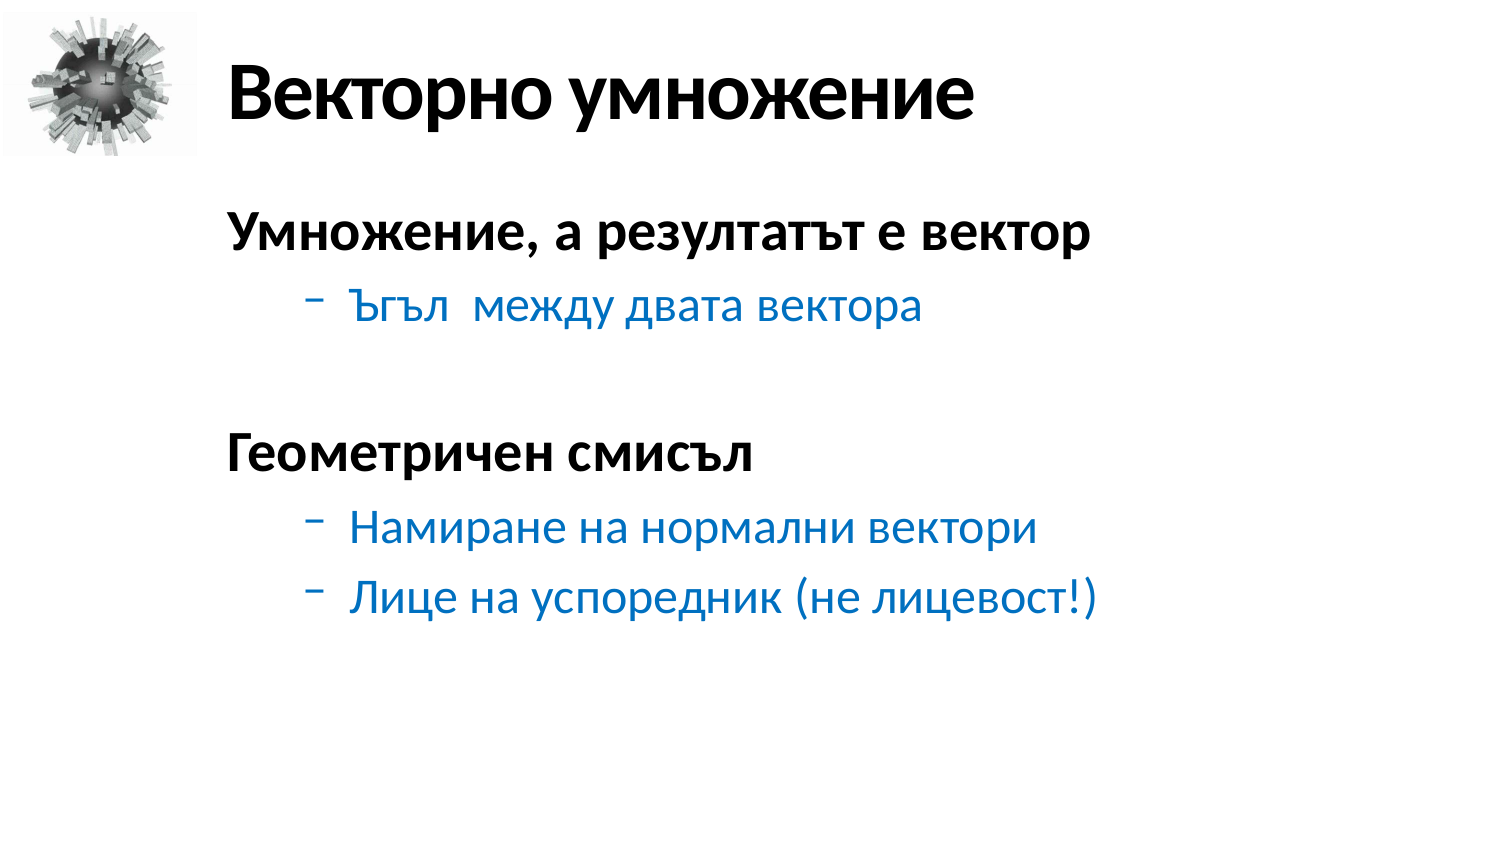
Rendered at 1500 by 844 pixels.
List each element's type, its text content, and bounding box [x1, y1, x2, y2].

picture [3, 12, 197, 156]
title Векторно умножение [212, 21, 1500, 150]
